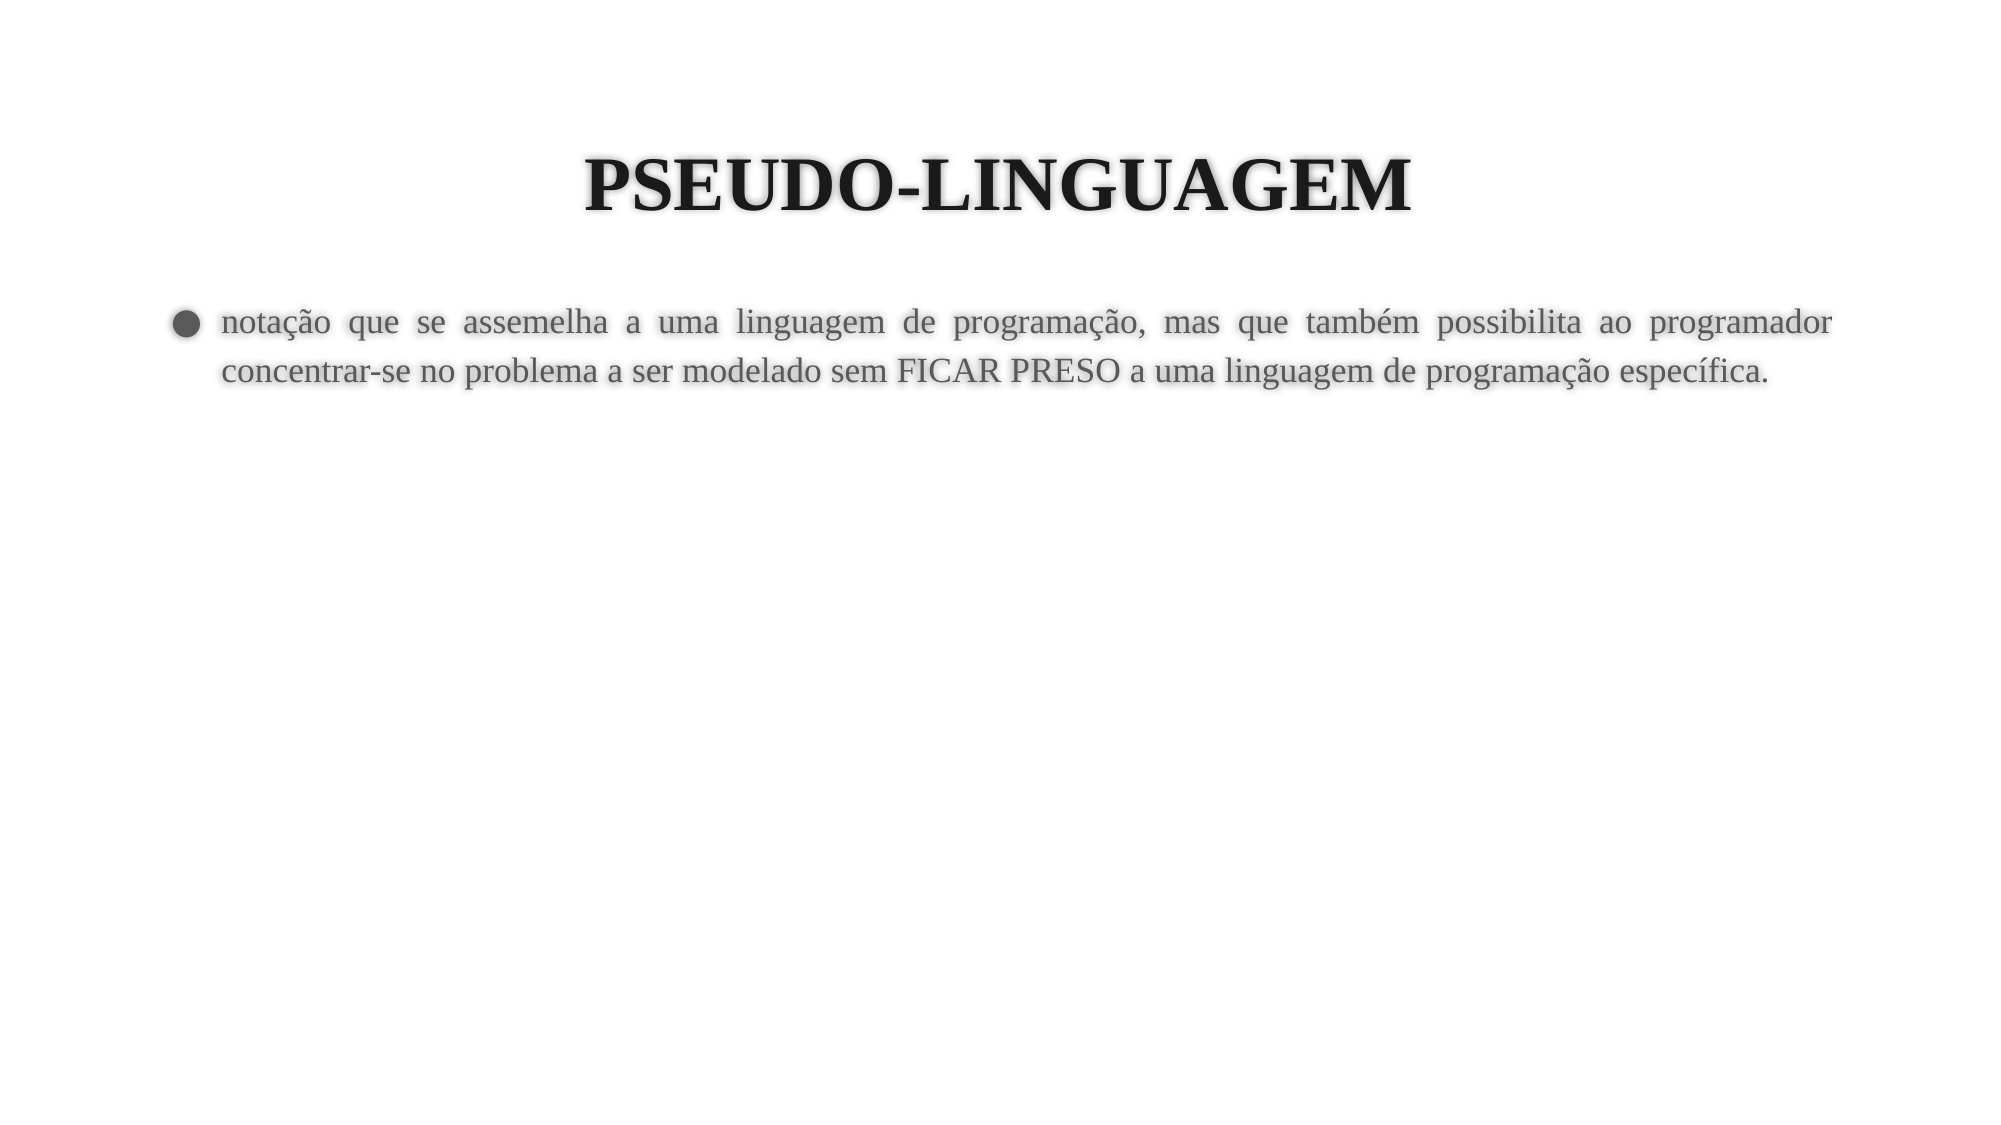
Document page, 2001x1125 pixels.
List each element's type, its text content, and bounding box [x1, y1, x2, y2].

list notação que se assemelha a uma linguagem de programação, mas que também possibilita ao programador concentrar-se no problema a ser modelado sem FICAR PRESO a uma linguagem de programação específica. [149, 284, 1849, 950]
title PSEUDO-LINGUAGEM [149, 99, 1849, 260]
